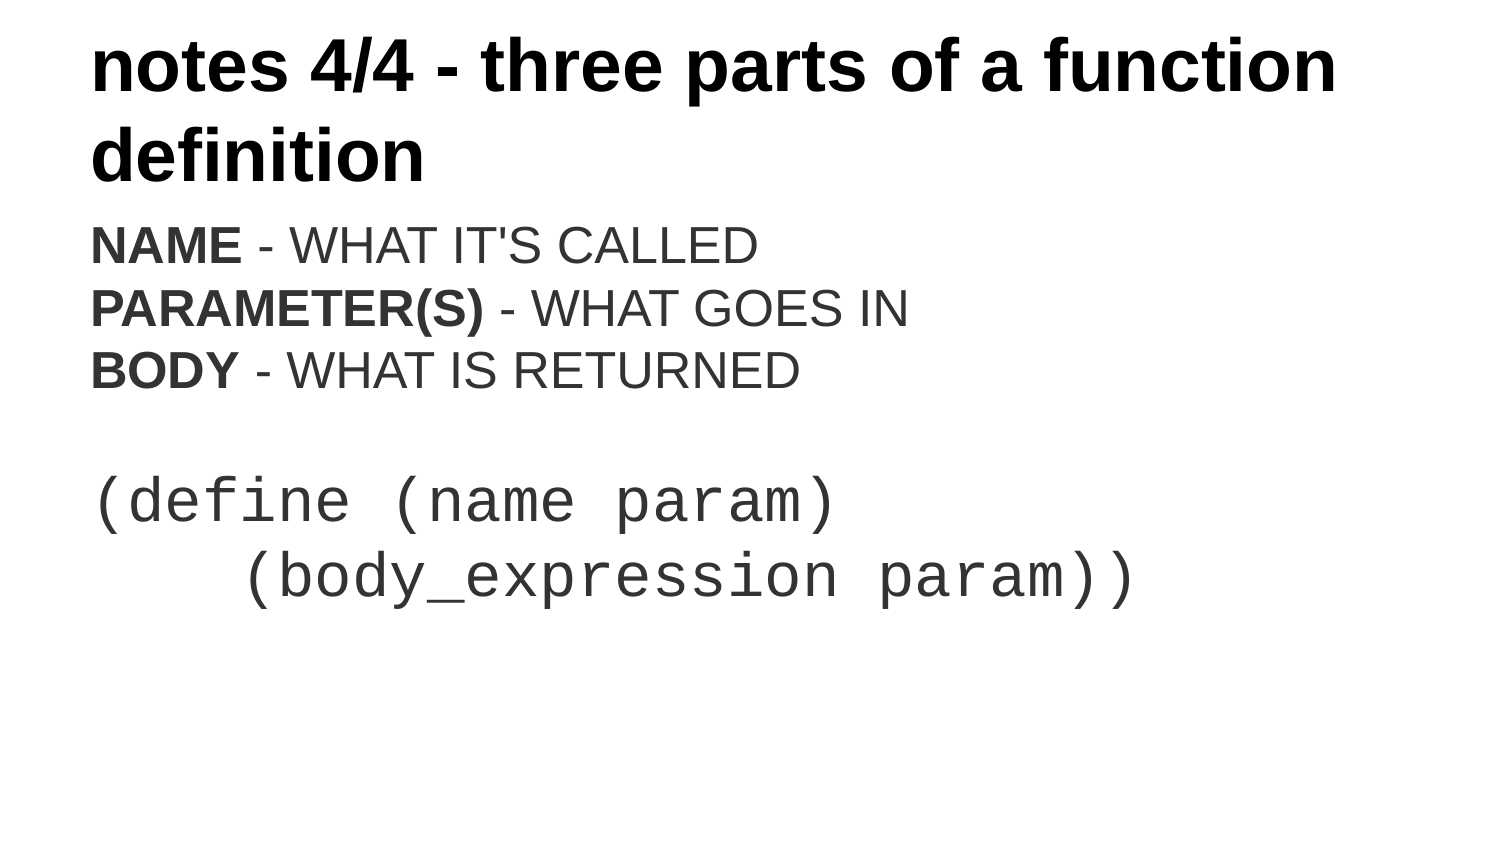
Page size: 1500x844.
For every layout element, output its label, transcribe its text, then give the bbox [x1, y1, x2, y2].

list NAME - WHAT IT'S CALLED PARAMETER(S) - WHAT GOES IN BODY - WHAT IS RETURNED (define (name param) (body_expression param)) [75, 196, 1425, 808]
title notes 4/4 - three parts of a function definition [75, 71, 1425, 196]
